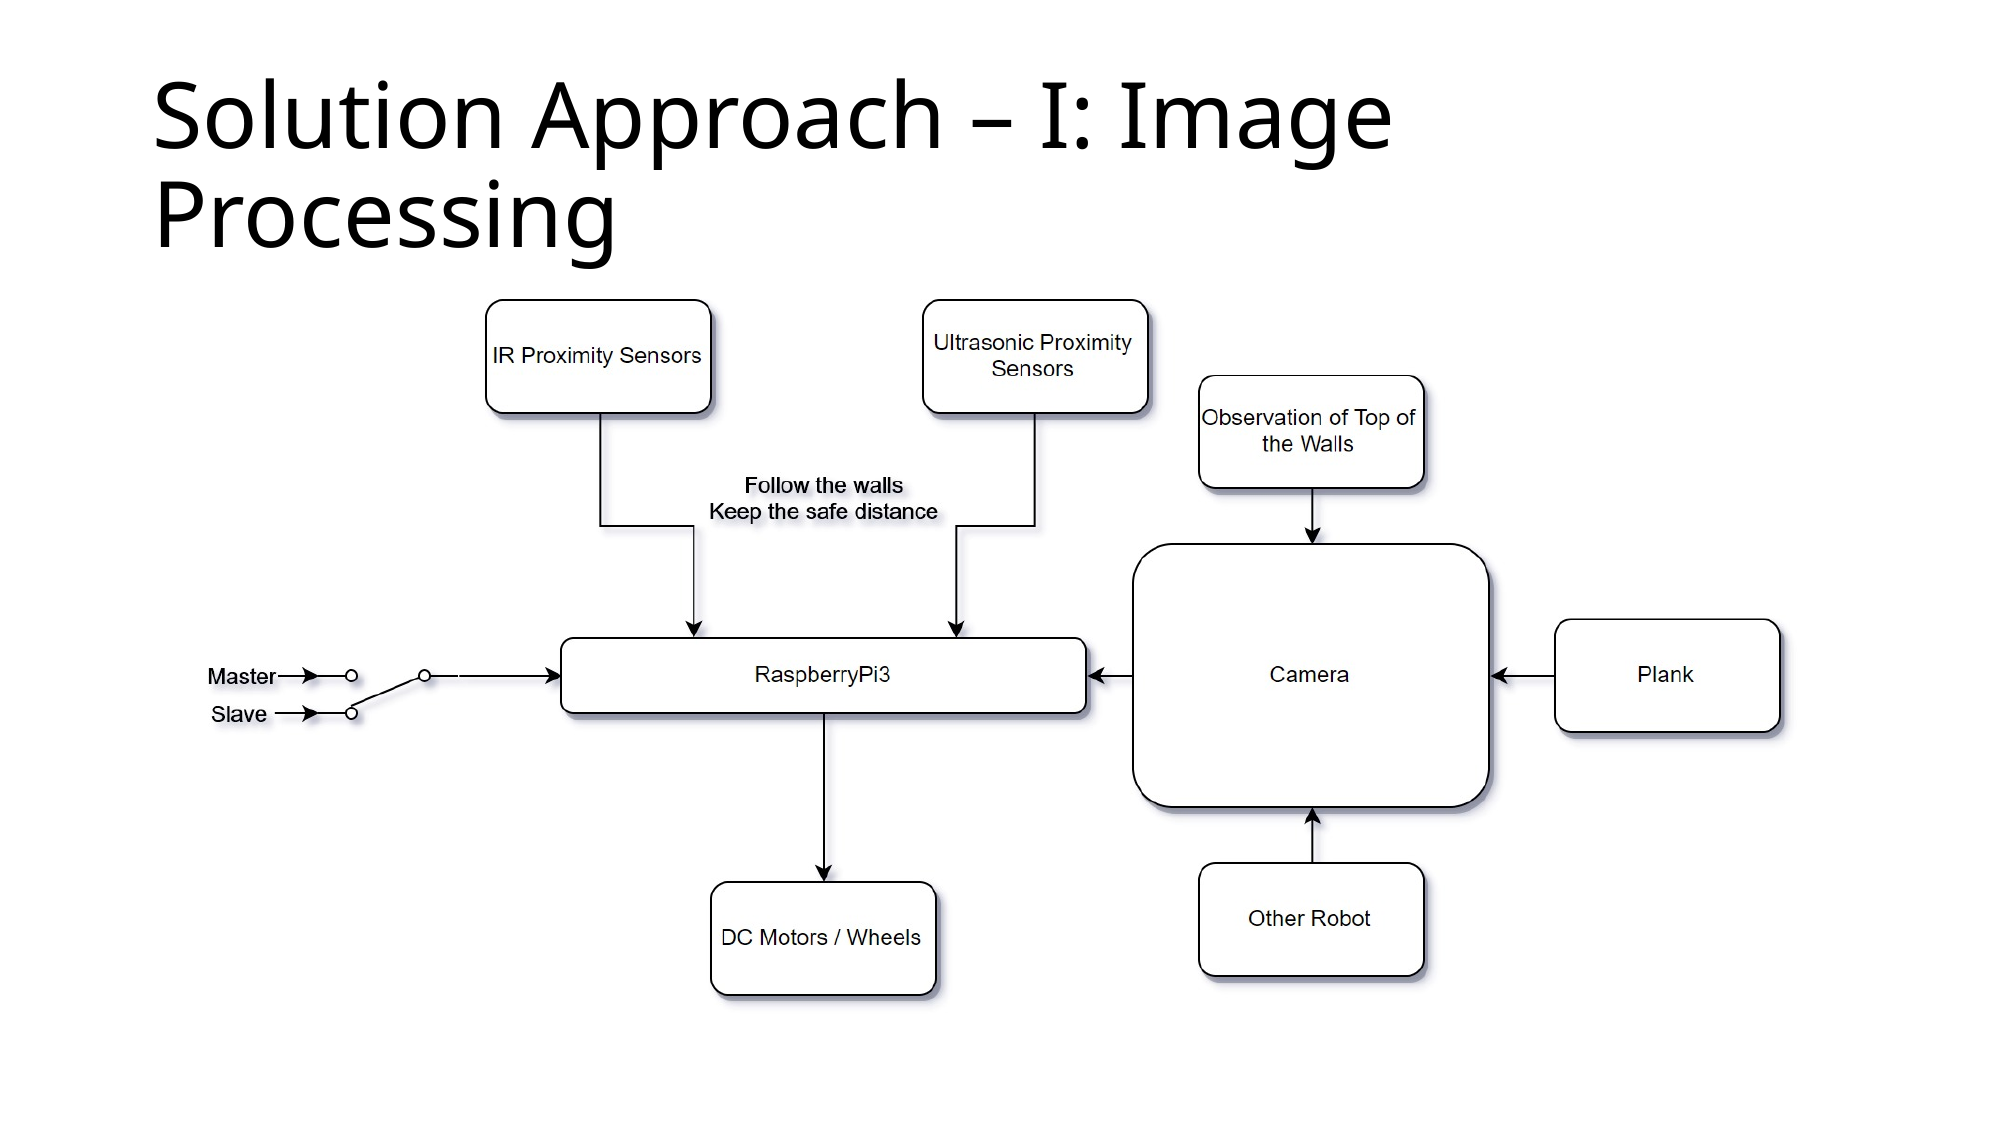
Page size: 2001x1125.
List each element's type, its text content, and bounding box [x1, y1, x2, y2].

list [200, 299, 1800, 1014]
title Solution Approach – I: Image Processing [137, 59, 1863, 278]
